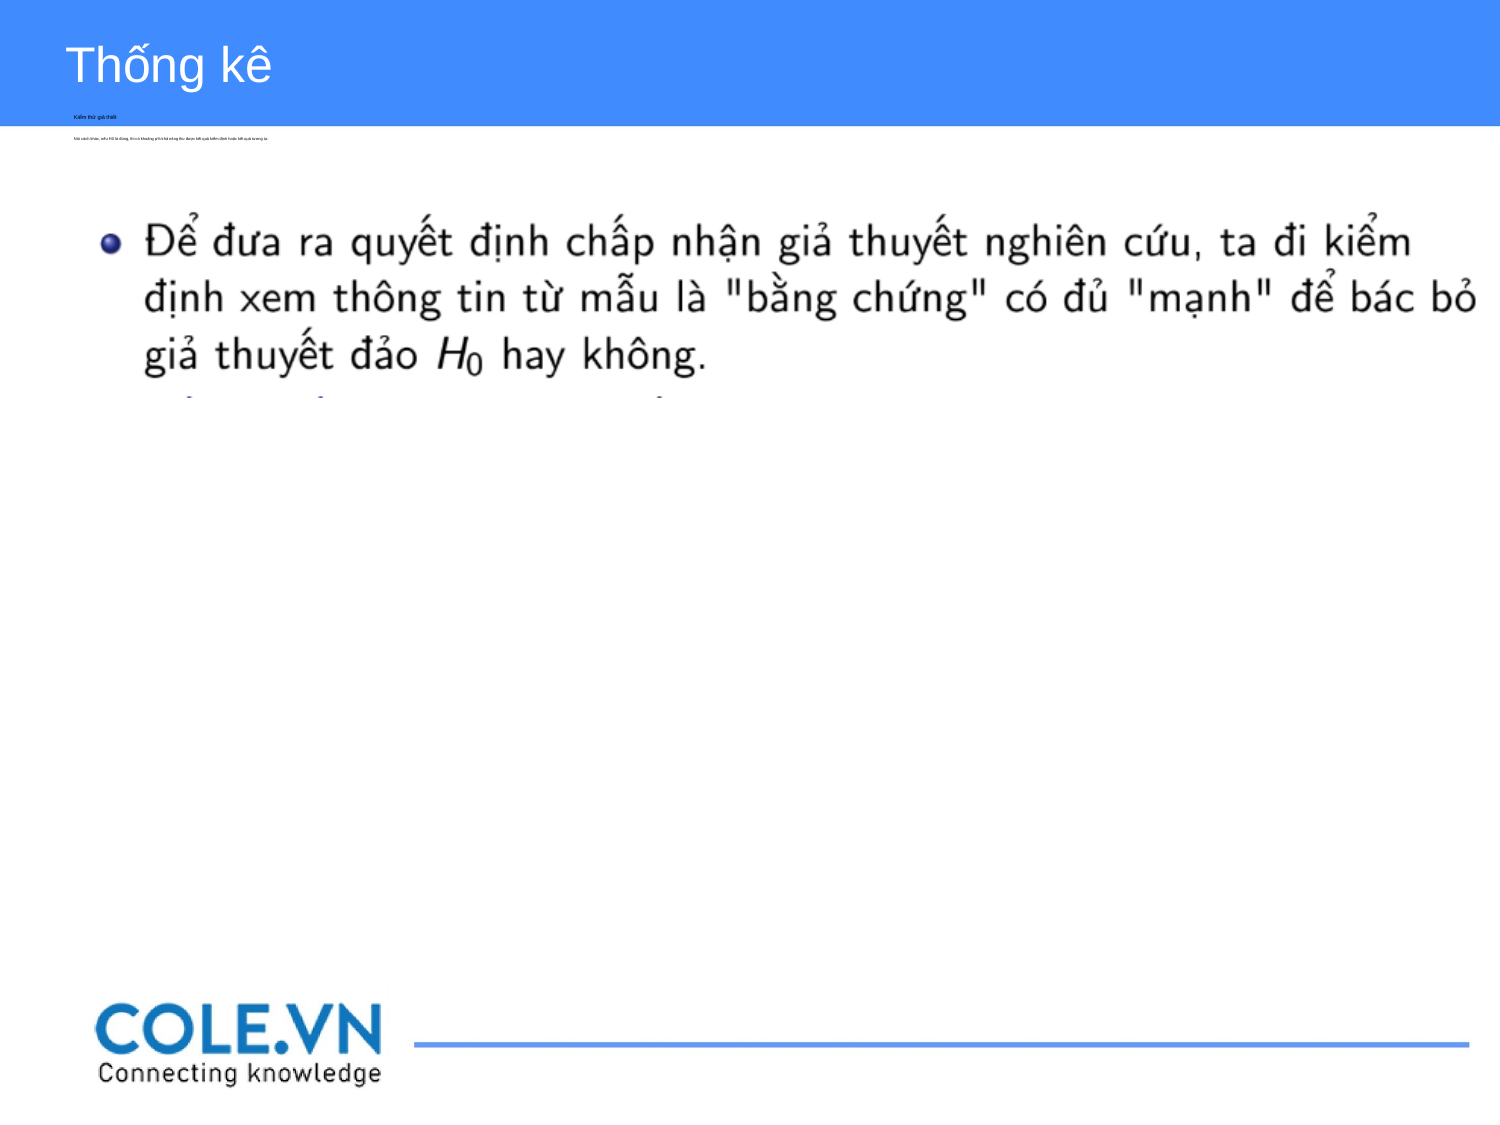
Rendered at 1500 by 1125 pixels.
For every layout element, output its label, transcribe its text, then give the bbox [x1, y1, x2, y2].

text_box Thống kê [49, 25, 1379, 161]
text_box Kiểm thử giả thiết Nói cách khác, nếu H0 là đúng, thì có khoảng p% khả năng thu được kết quả kiểm định hoặc kết quả tương tự. [50, 97, 1457, 200]
picture [0, 0, 1500, 1125]
